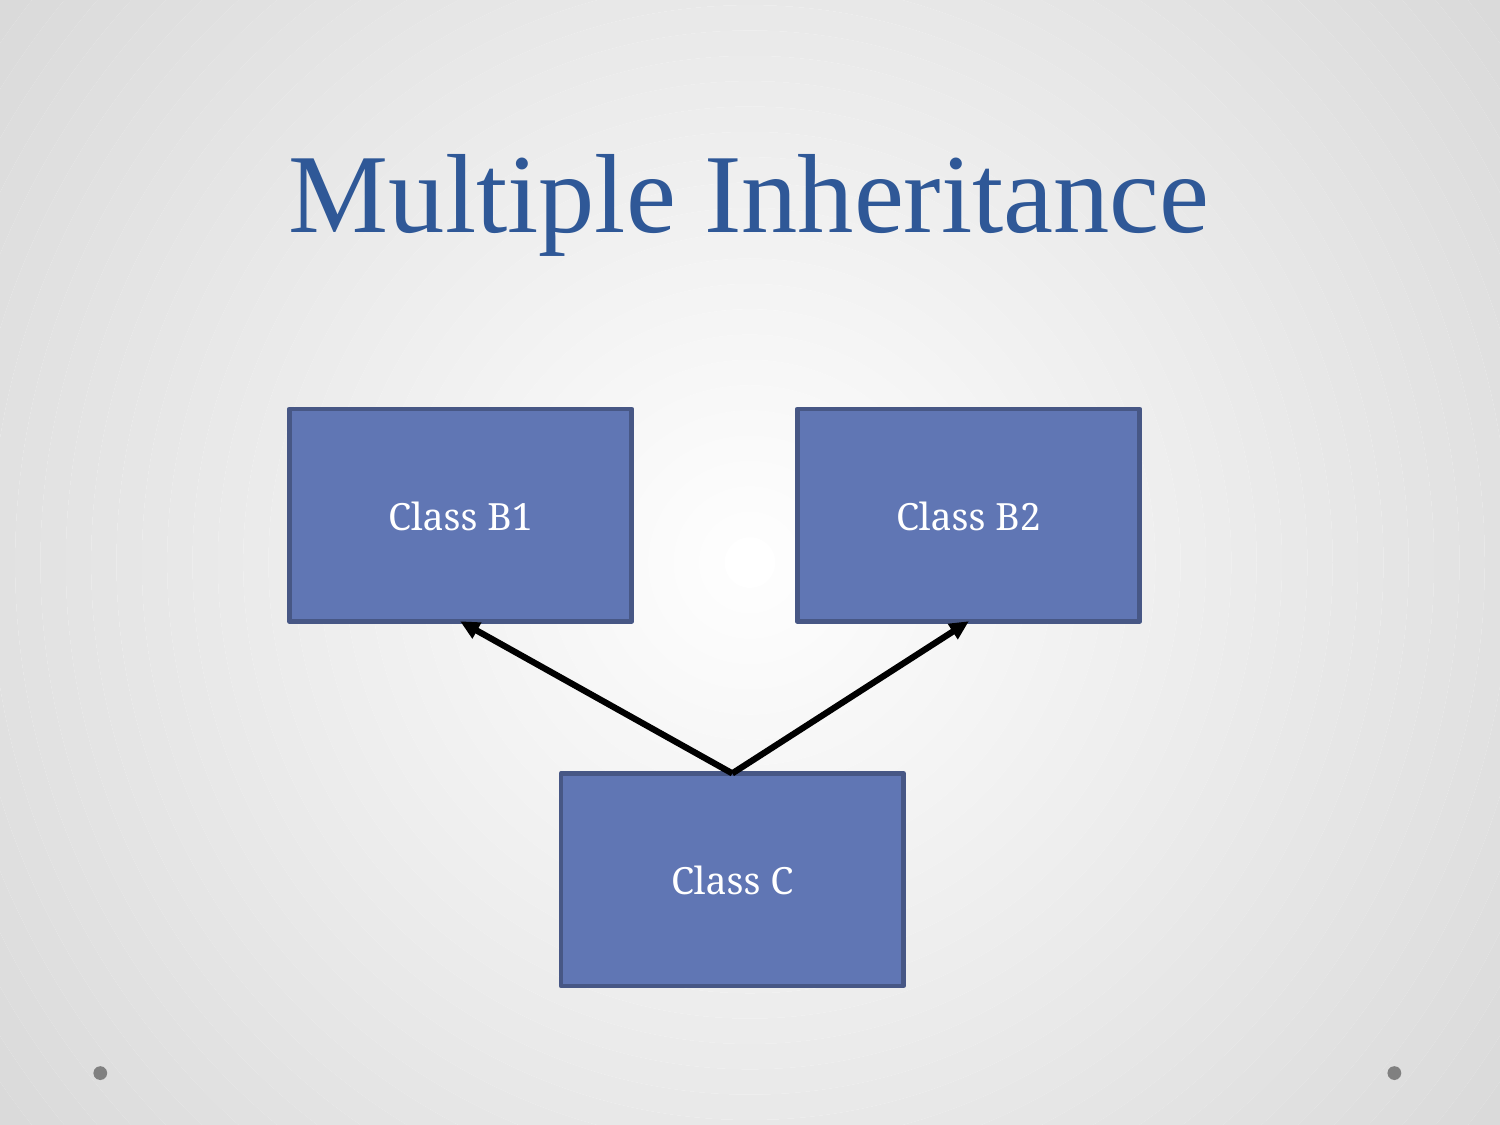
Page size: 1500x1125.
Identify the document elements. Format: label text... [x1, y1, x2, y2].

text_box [460, 621, 729, 774]
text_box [731, 621, 969, 774]
title Multiple Inheritance [75, 0, 1425, 263]
text_box Class C [559, 781, 906, 988]
text_box Class B2 [795, 407, 1142, 624]
text_box Class B1 [287, 407, 634, 624]
